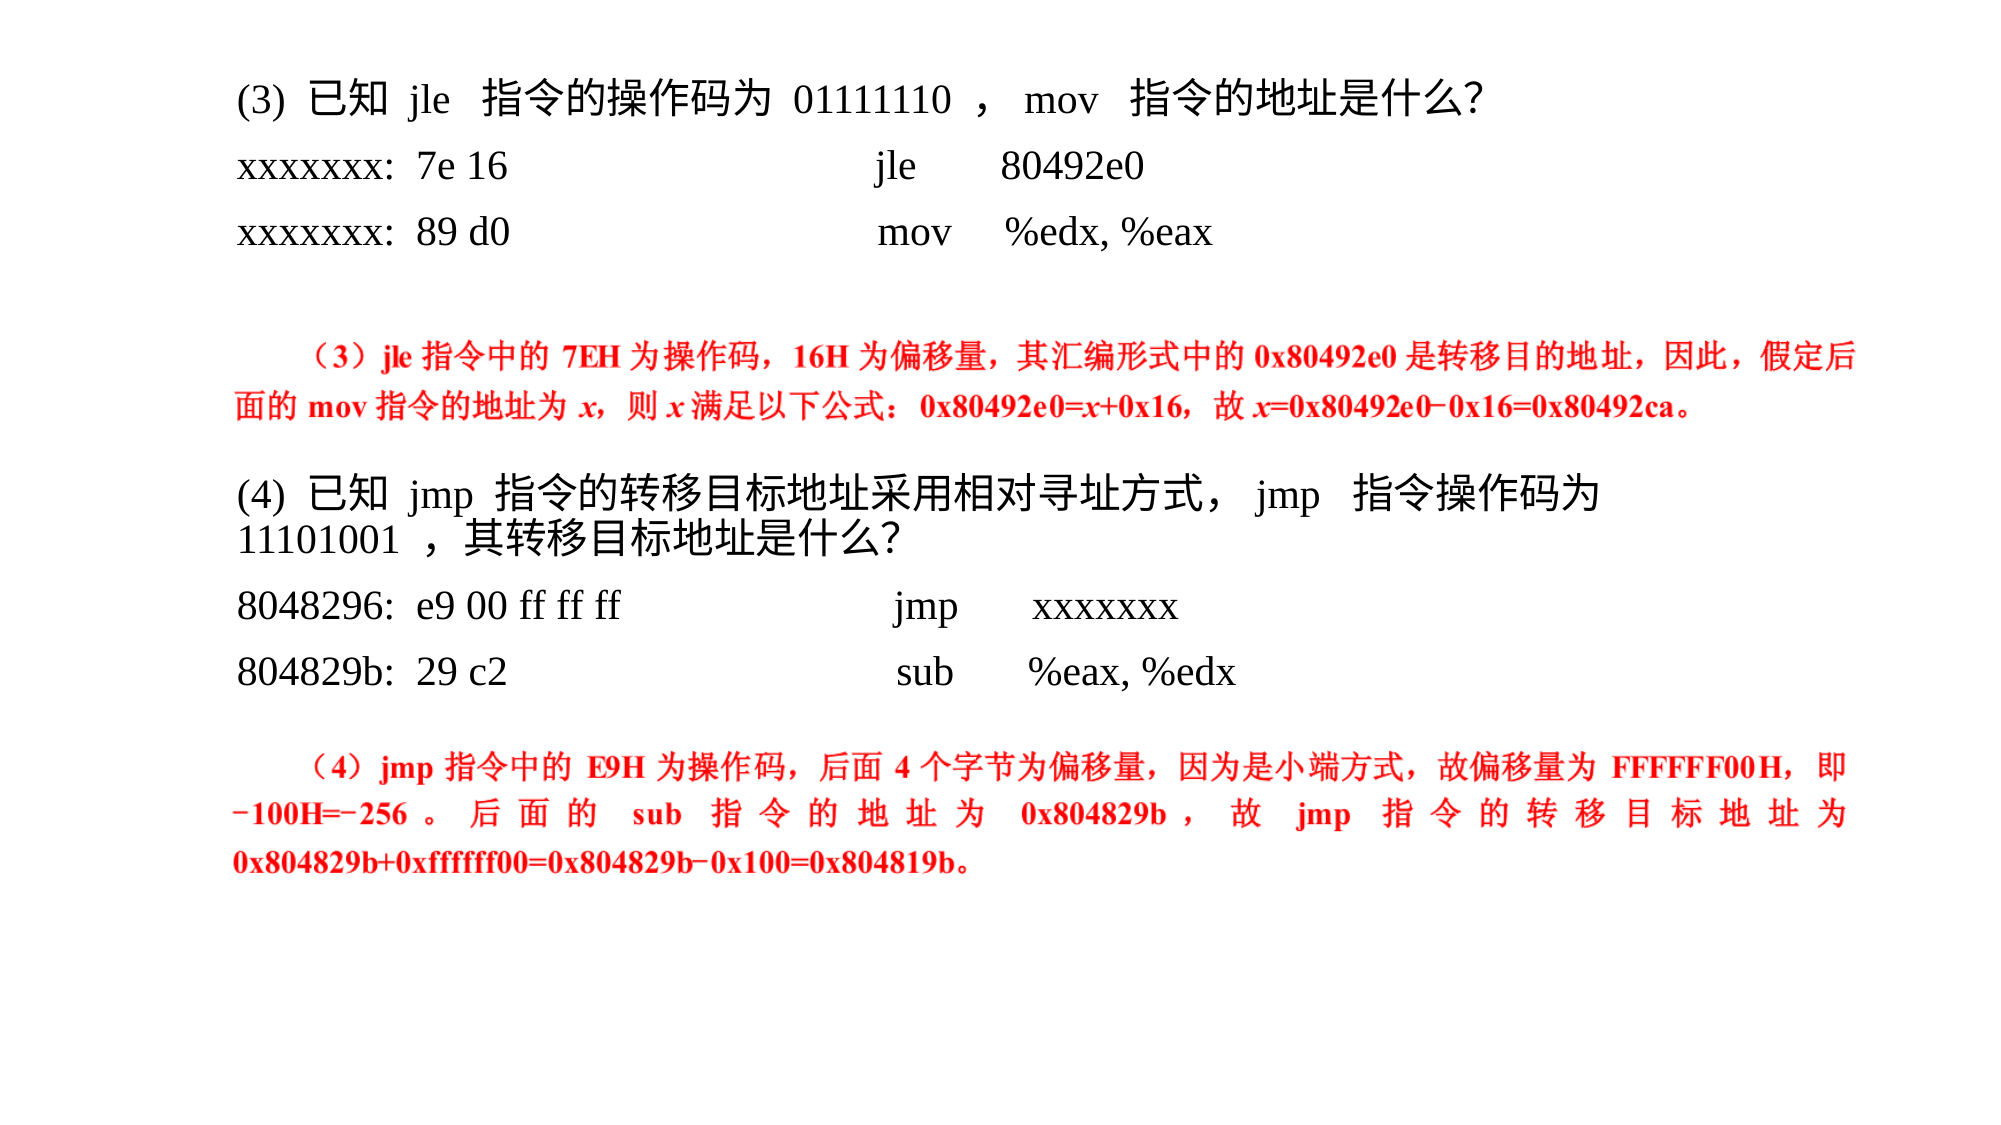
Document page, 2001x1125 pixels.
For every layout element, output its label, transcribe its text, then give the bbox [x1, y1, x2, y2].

list (3) 已知 jle 指令的操作码为 01111110 ，mov 指令的地址是什么？ xxxxxxx: 7e 16 jle 80492e0 xxxxxxx: 89 d0 mov %edx, %eax (4) 已知 jmp 指令的转移目标地址采用相对寻址方式，jmp 指令操作码为 11101001 ，其转移目标地址是什么？ 8048296: e9 00 ff ff ff jmp xxxxxxx 804829b: 29 c2 sub %eax, %edx [137, 69, 1863, 1014]
picture [228, 742, 1863, 888]
picture [228, 328, 1863, 430]
